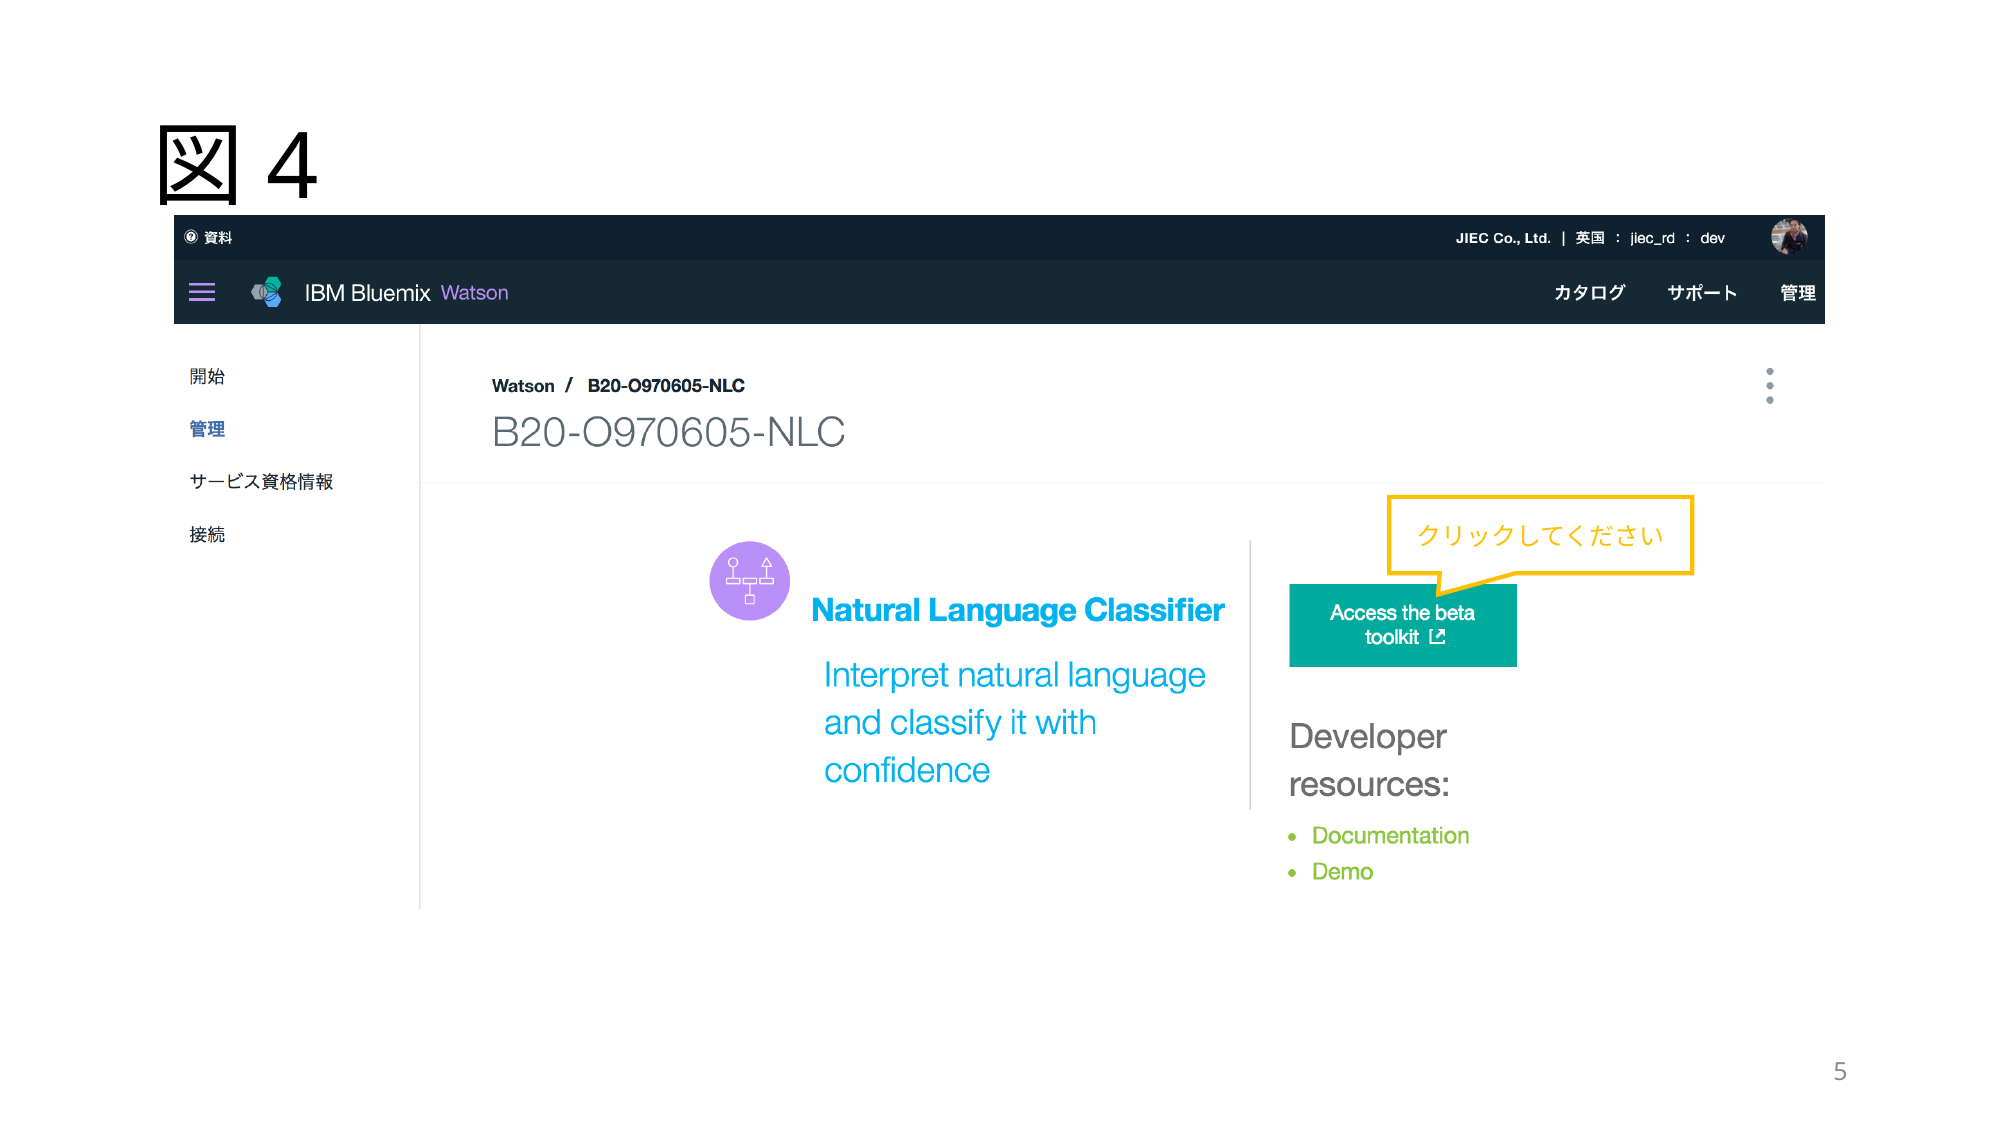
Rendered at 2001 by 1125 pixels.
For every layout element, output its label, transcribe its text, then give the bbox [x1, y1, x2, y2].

title 図4 [137, 59, 1863, 278]
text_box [174, 215, 1825, 910]
slide_number 5 [1412, 1042, 1863, 1103]
